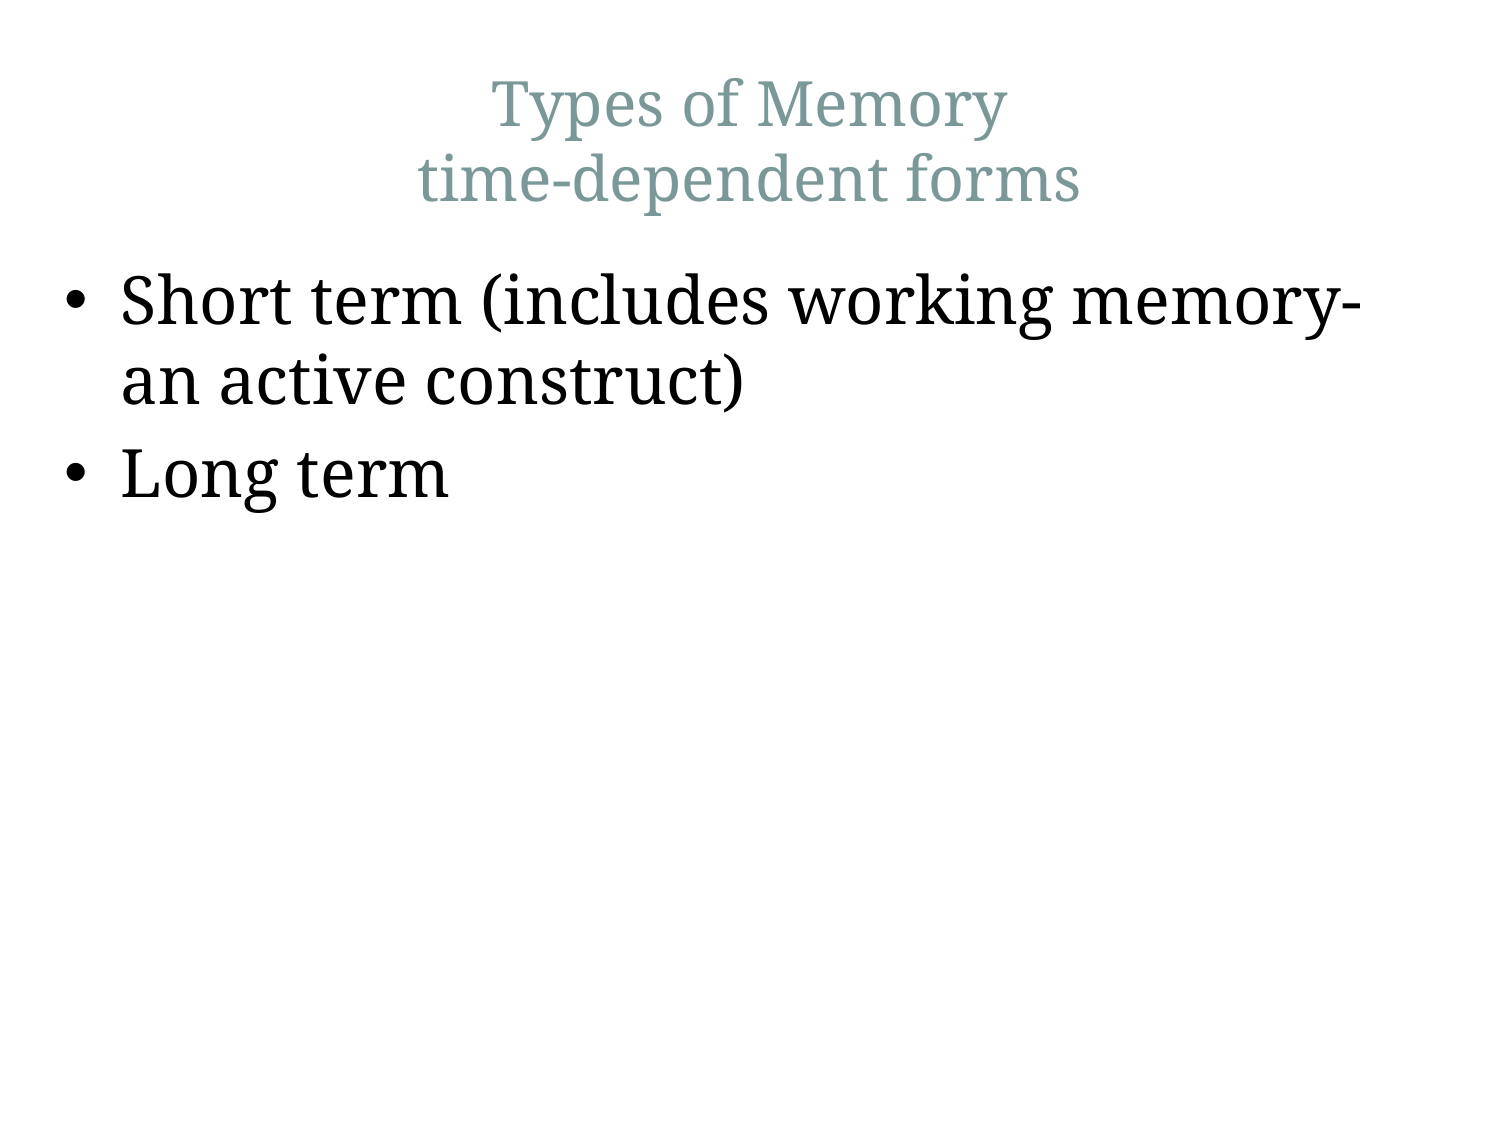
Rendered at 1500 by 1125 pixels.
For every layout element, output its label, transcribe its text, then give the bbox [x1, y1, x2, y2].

list Short term (includes working memory-an active construct) Long term [49, 250, 1445, 1001]
title Types of Memory time-dependent forms [75, 45, 1425, 233]
